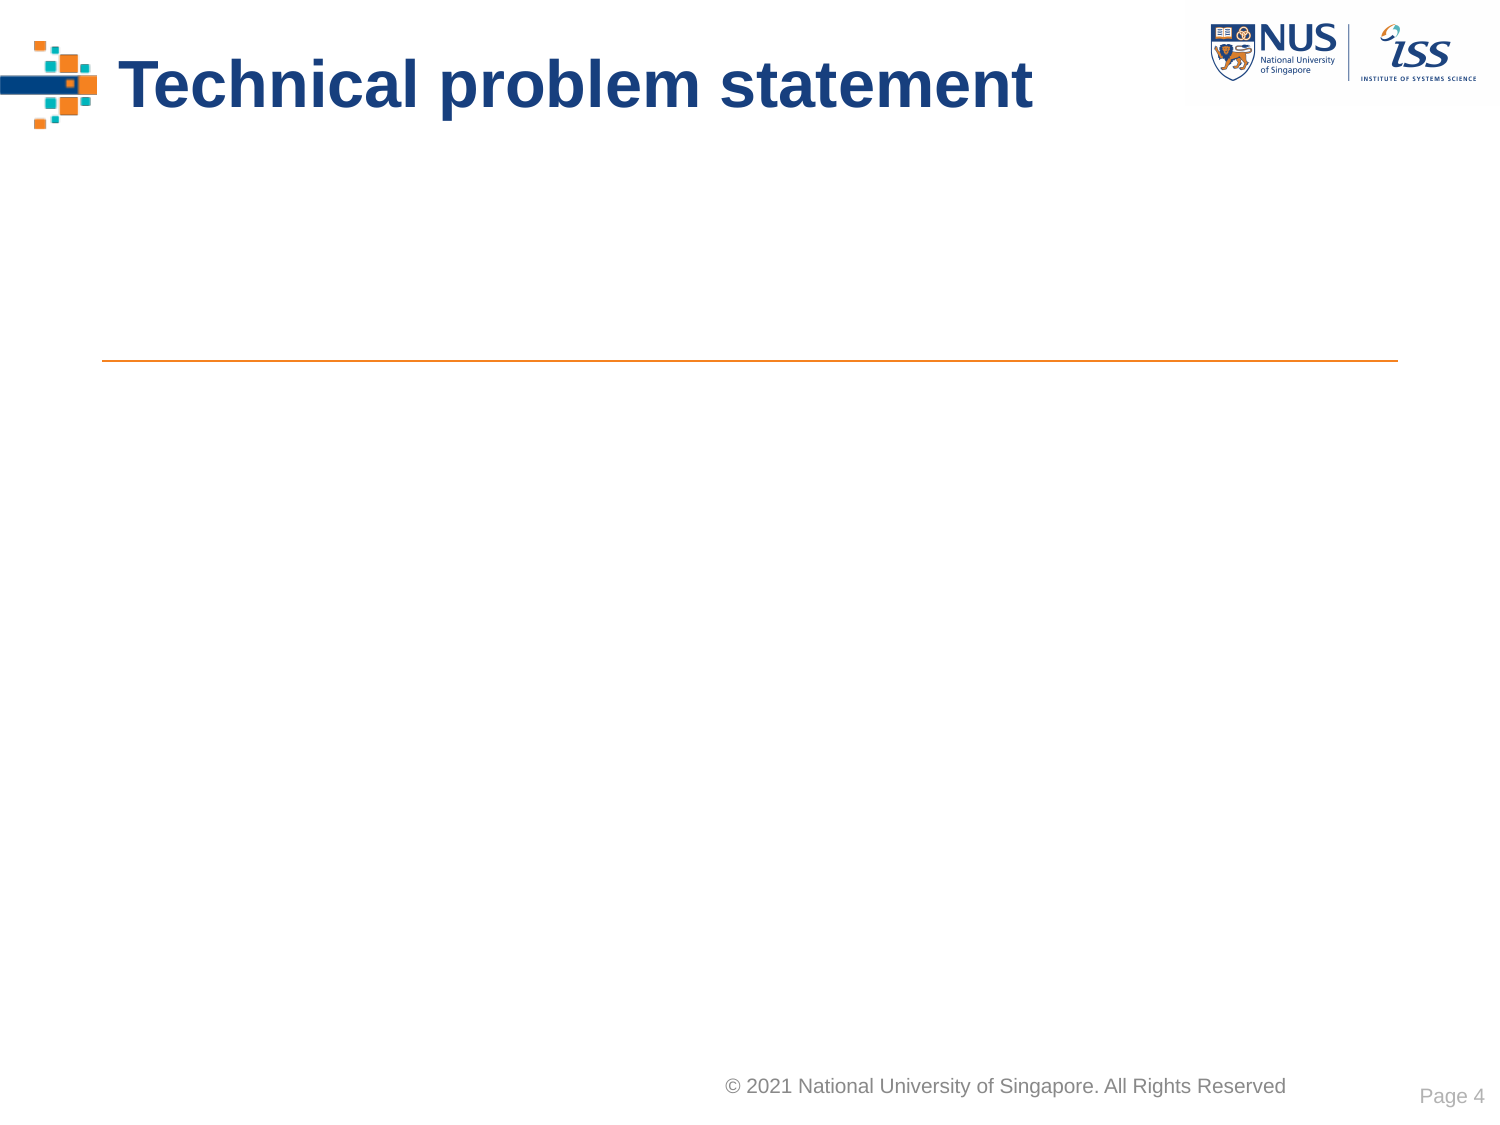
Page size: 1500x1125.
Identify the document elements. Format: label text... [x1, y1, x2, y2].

title Technical problem statement [103, 41, 1186, 131]
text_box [103, 191, 1397, 872]
slide_number Page 4 [1312, 1065, 1500, 1125]
picture [1185, 0, 1500, 106]
picture [0, 41, 97, 131]
